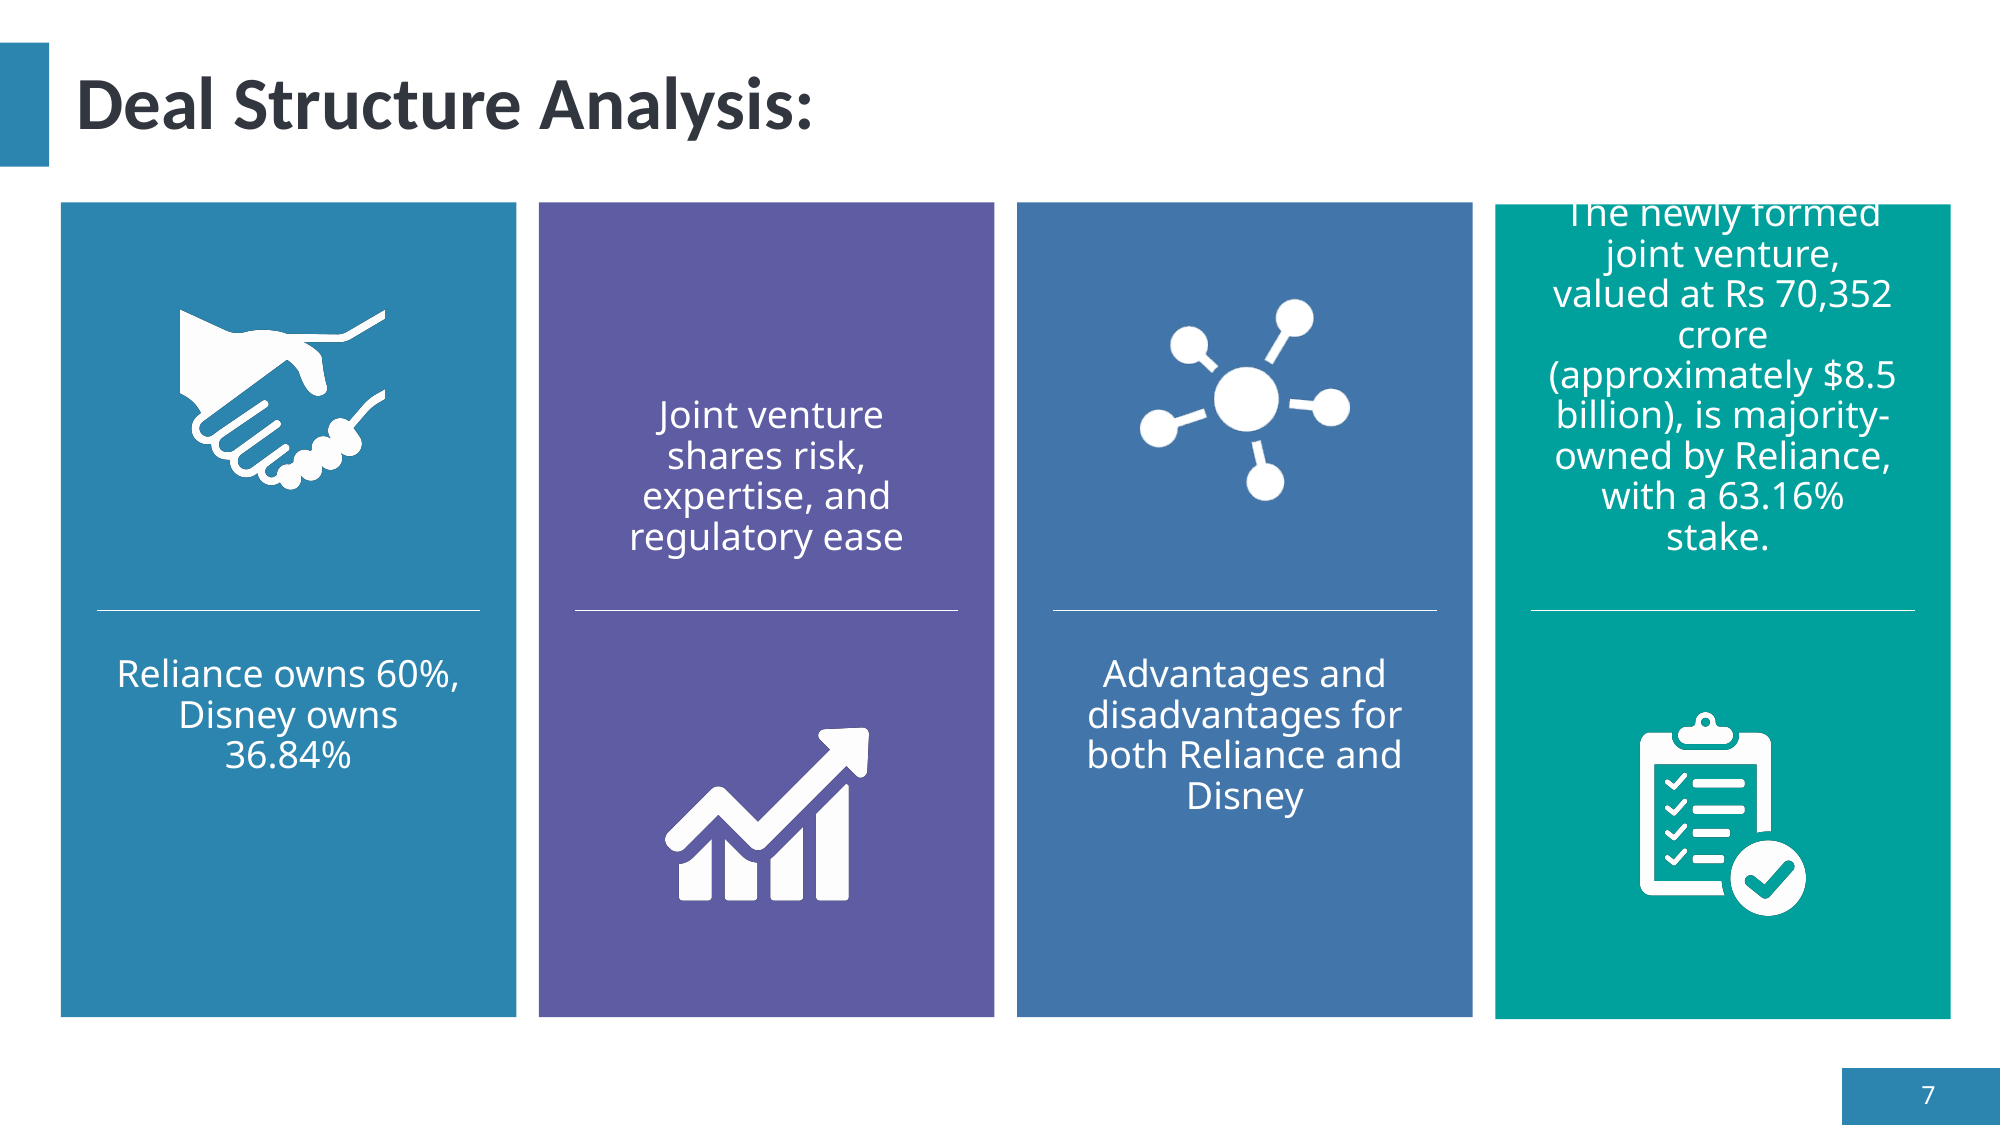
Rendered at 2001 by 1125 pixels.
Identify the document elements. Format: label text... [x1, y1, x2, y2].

list Ownership Structure: The newly formed joint venture, valued at Rs 70,352 crore (approximately $8.5 billion), is majority-owned by Reliance, with a 63.16% stake. [1531, 261, 1915, 566]
list Joint venture shares risk, expertise, and regulatory ease [575, 261, 959, 566]
list Reliance owns 60%, Disney owns 36.84% [96, 647, 481, 953]
list Advantages and disadvantages for both Reliance and Disney [1053, 647, 1437, 953]
title Deal Structure Analysis: [60, 42, 1951, 168]
picture [628, 699, 906, 929]
slide_number 7 [1889, 1079, 1951, 1114]
picture [143, 285, 421, 515]
picture [1584, 699, 1862, 929]
picture [1106, 285, 1384, 515]
